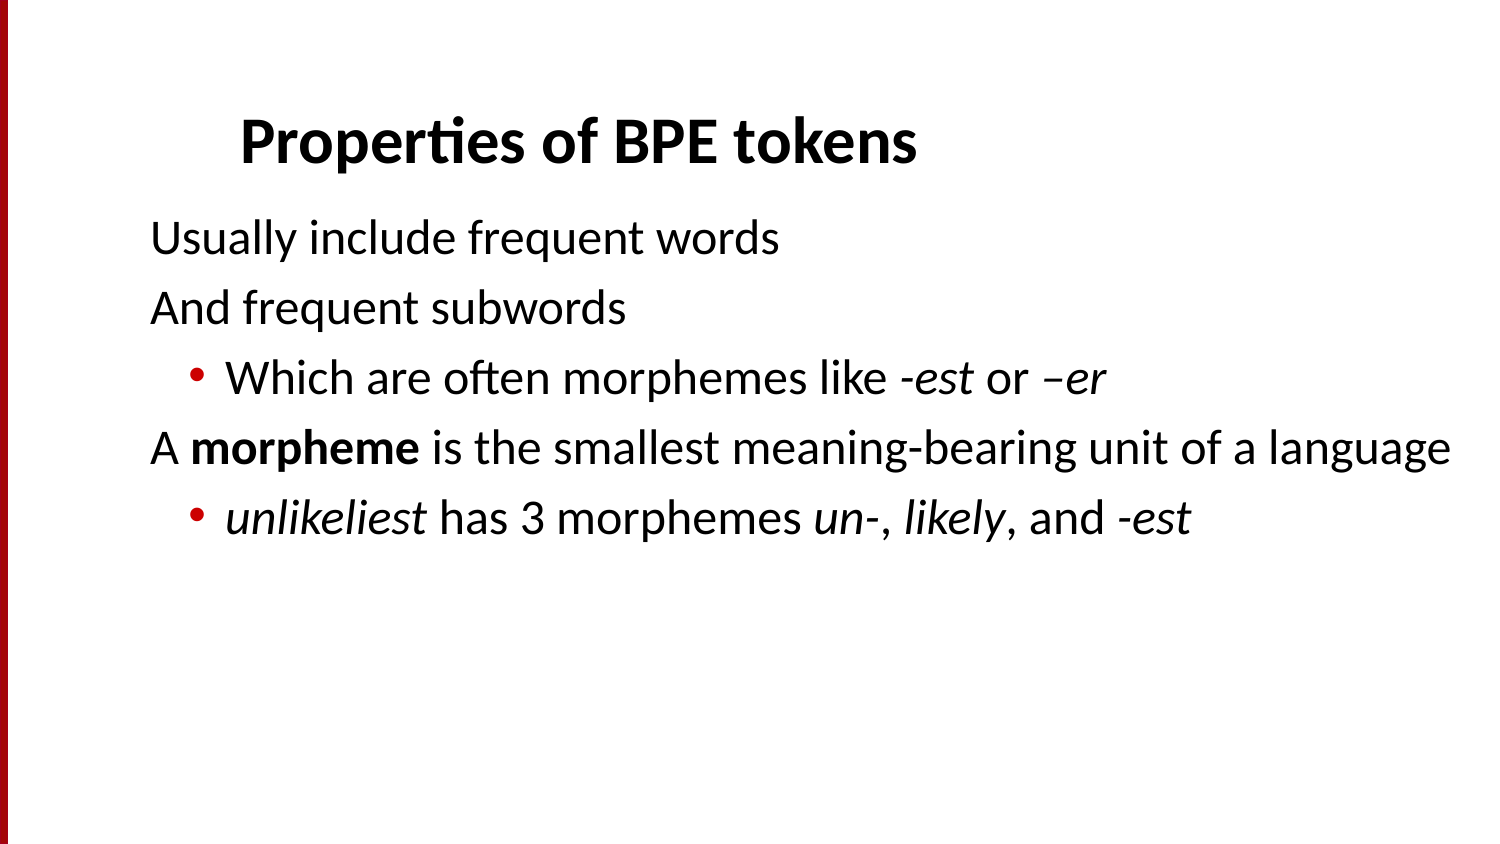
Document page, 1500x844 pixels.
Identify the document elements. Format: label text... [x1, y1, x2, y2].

list Usually include frequent words And frequent subwords Which are often morphemes like -est or –er A morpheme is the smallest meaning-bearing unit of a language unlikeliest has 3 morphemes un-, likely, and -est [135, 196, 1475, 760]
title Properties of BPE tokens [225, 62, 1450, 185]
